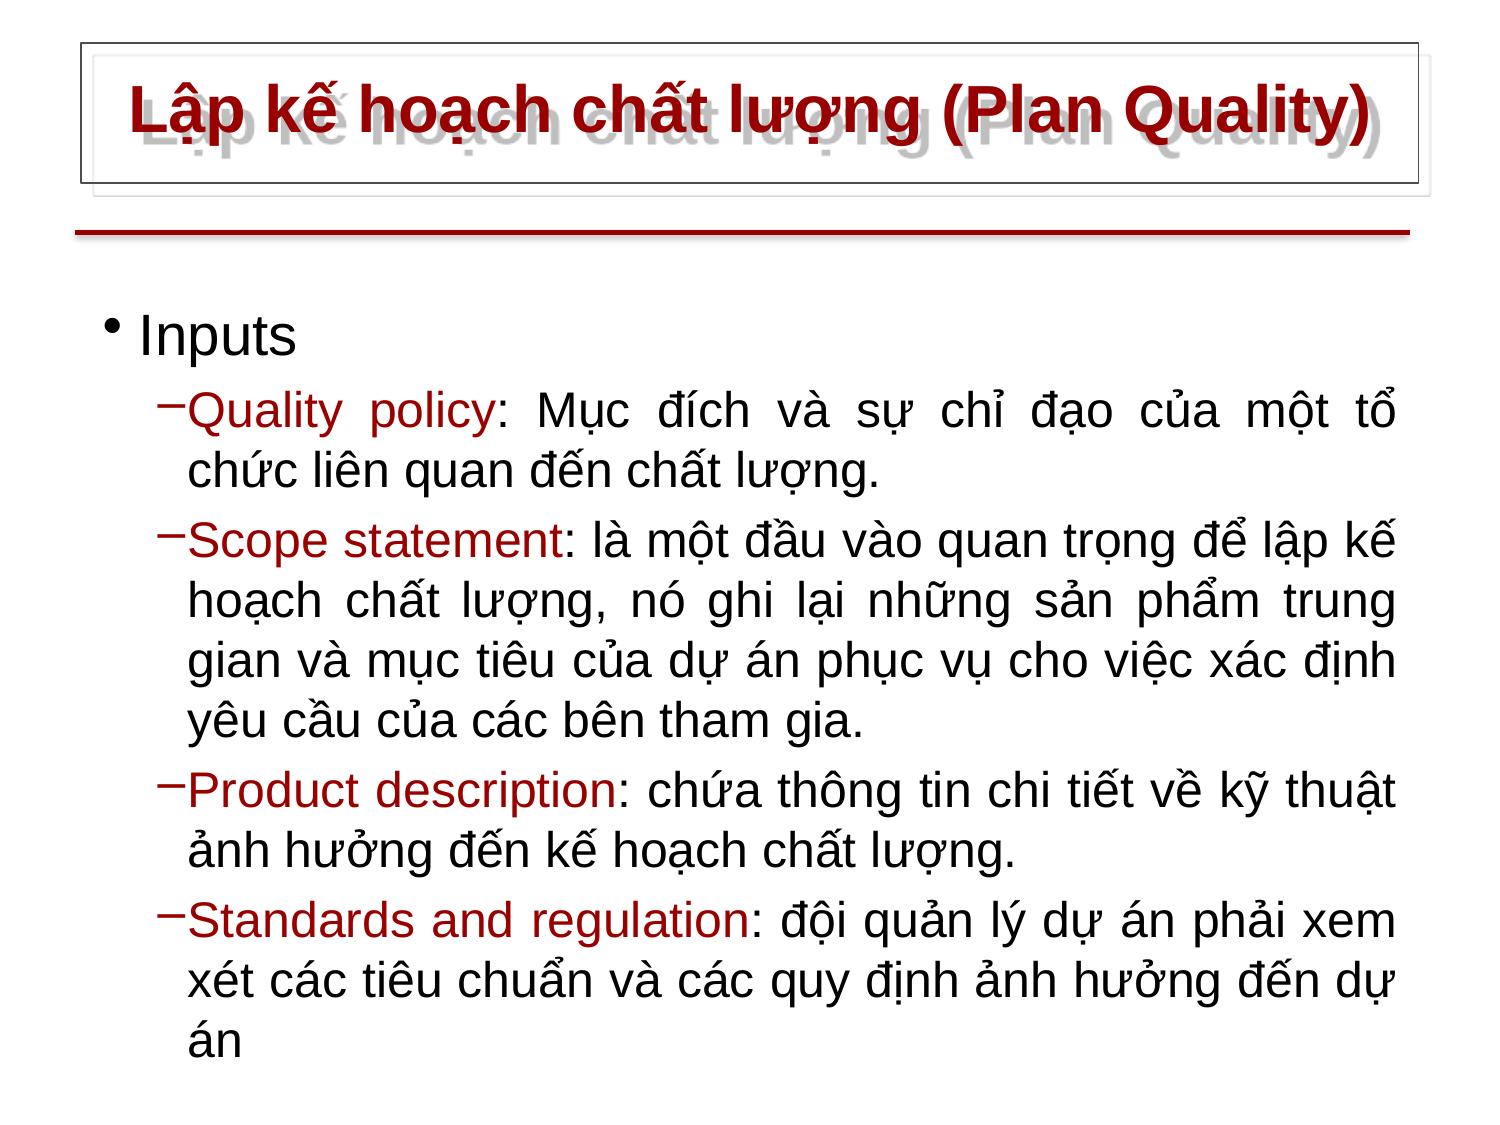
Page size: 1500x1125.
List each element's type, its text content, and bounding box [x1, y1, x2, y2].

title Lập kế hoạch chất lượng (Plan Quality) [80, 42, 1419, 184]
list Inputs Quality policy: Mục đích và sự chỉ đạo của một tổ chức liên quan đến chất lượng. Scope statement: là một đầu vào quan trọng để lập kế hoạch chất lượng, nó ghi lại những sản phẩm trung gian và mục tiêu của dự án phục vụ cho việc xác định yêu cầu của các bên tham gia. Product description: chứa thông tin chi tiết về kỹ thuật ảnh hưởng đến kế hoạch chất lượng. Standards and regulation: đội quản lý dự án phải xem xét các tiêu chuẩn và các quy định ảnh hưởng đến dự án [87, 290, 1413, 1073]
